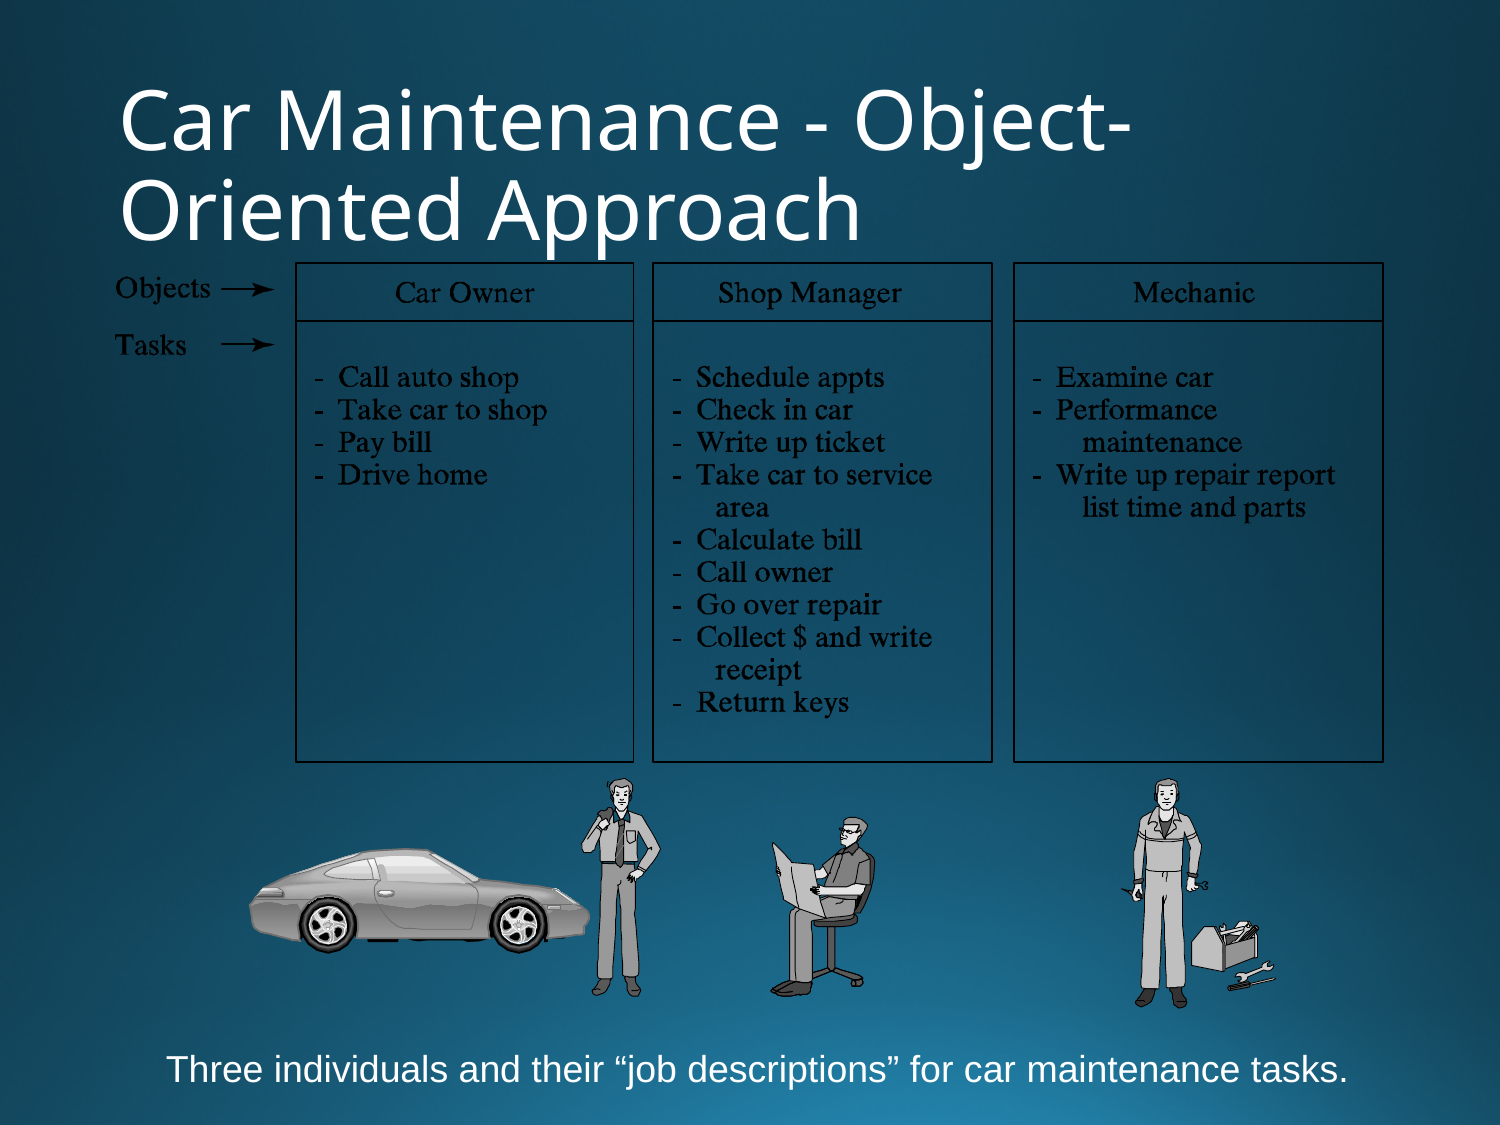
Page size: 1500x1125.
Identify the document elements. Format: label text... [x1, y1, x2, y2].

title Car Maintenance - Object-Oriented Approach [103, 59, 1397, 237]
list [112, 258, 1388, 1010]
text_box Three individuals and their “job descriptions” for car maintenance tasks. [151, 1037, 1375, 1098]
text_box [87, 237, 1425, 1025]
picture [0, 0, 1500, 1125]
